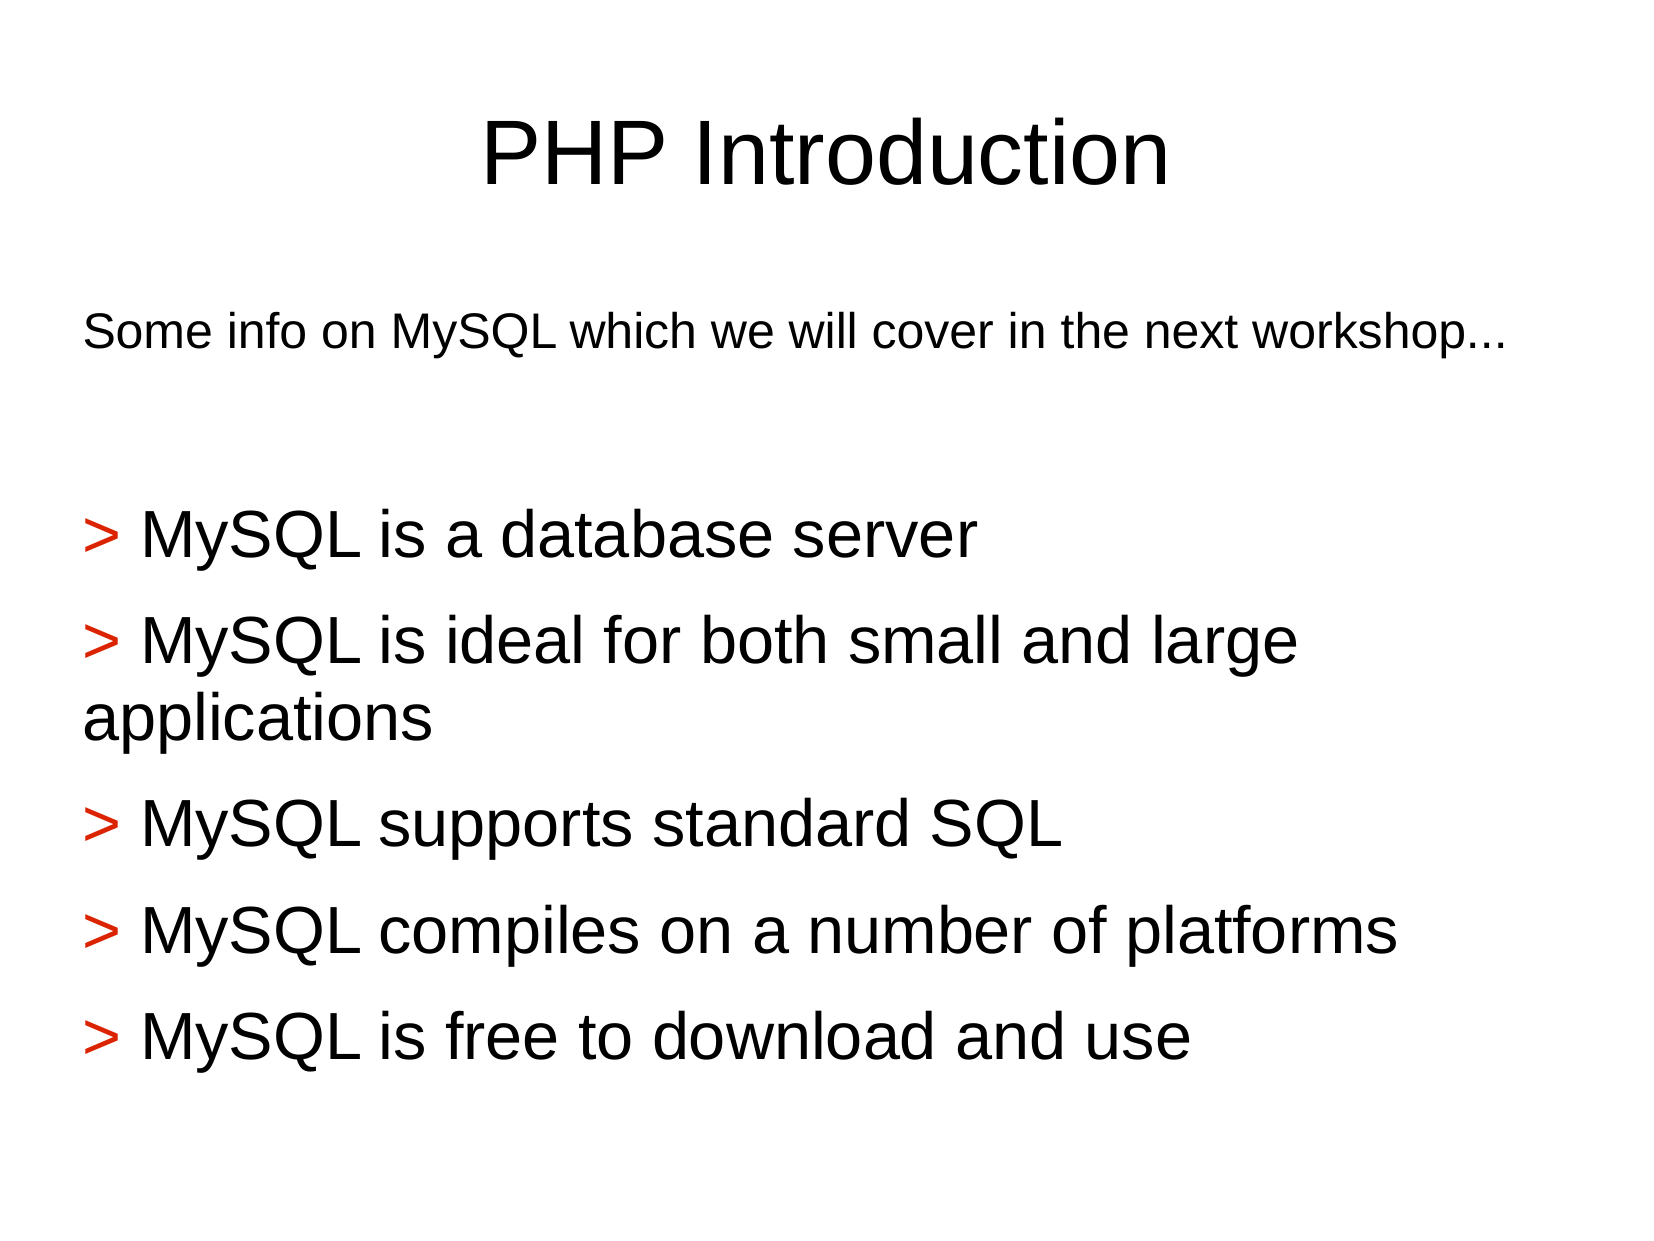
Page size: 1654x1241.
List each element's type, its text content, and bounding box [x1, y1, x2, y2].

list Some info on MySQL which we will cover in the next workshop... > MySQL is a database server > MySQL is ideal for both small and large applications > MySQL supports standard SQL > MySQL compiles on a number of platforms > MySQL is free to download and use [82, 302, 1572, 1130]
title PHP Introduction [82, 56, 1572, 250]
